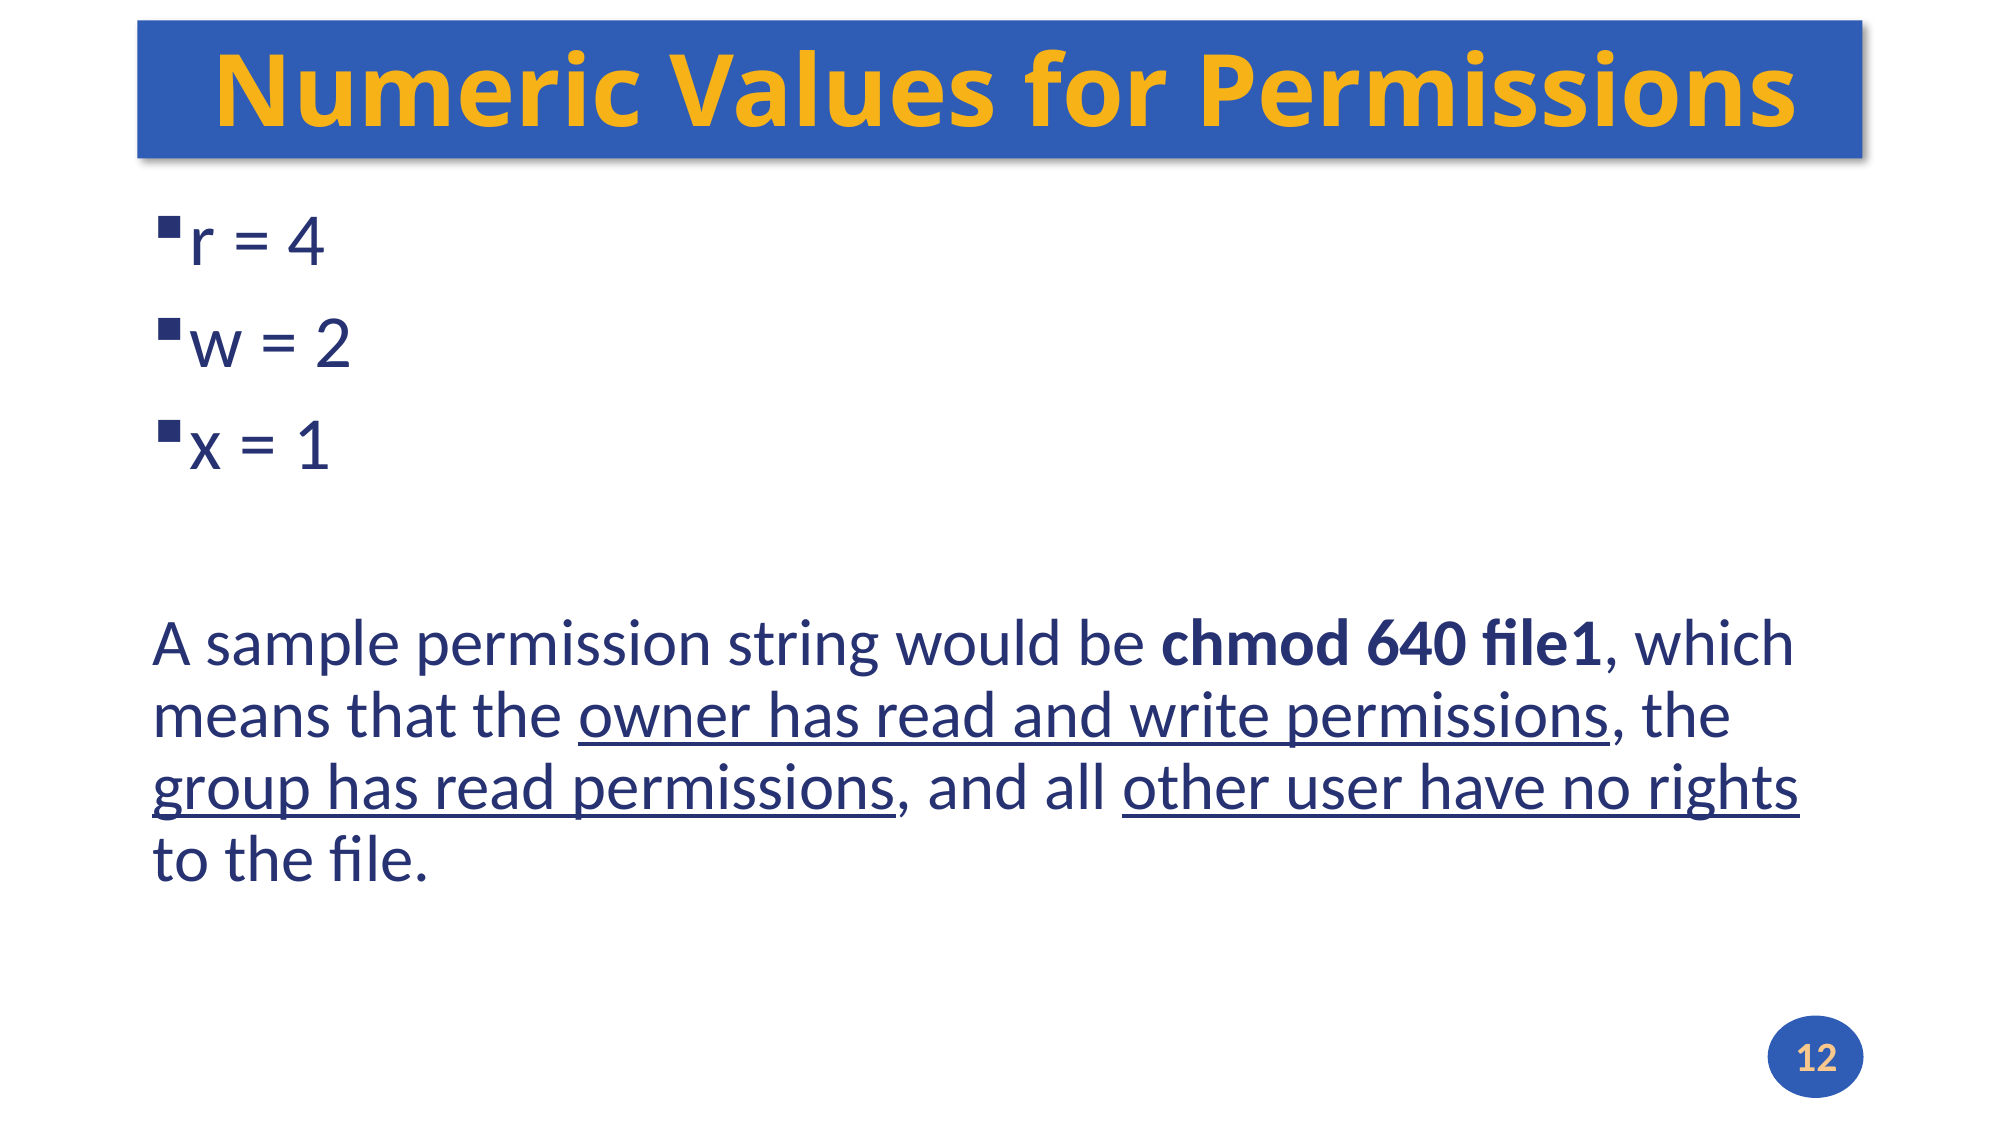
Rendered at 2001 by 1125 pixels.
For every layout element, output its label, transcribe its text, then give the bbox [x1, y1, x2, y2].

slide_number 12 [1767, 1015, 1866, 1095]
list r = 4 w = 2 x = 1 A sample permission string would be chmod 640 file1, which means that the owner has read and write permissions, the group has read permissions, and all other user have no rights to the file. [137, 193, 1863, 1014]
title Numeric Values for Permissions [137, 17, 1863, 156]
